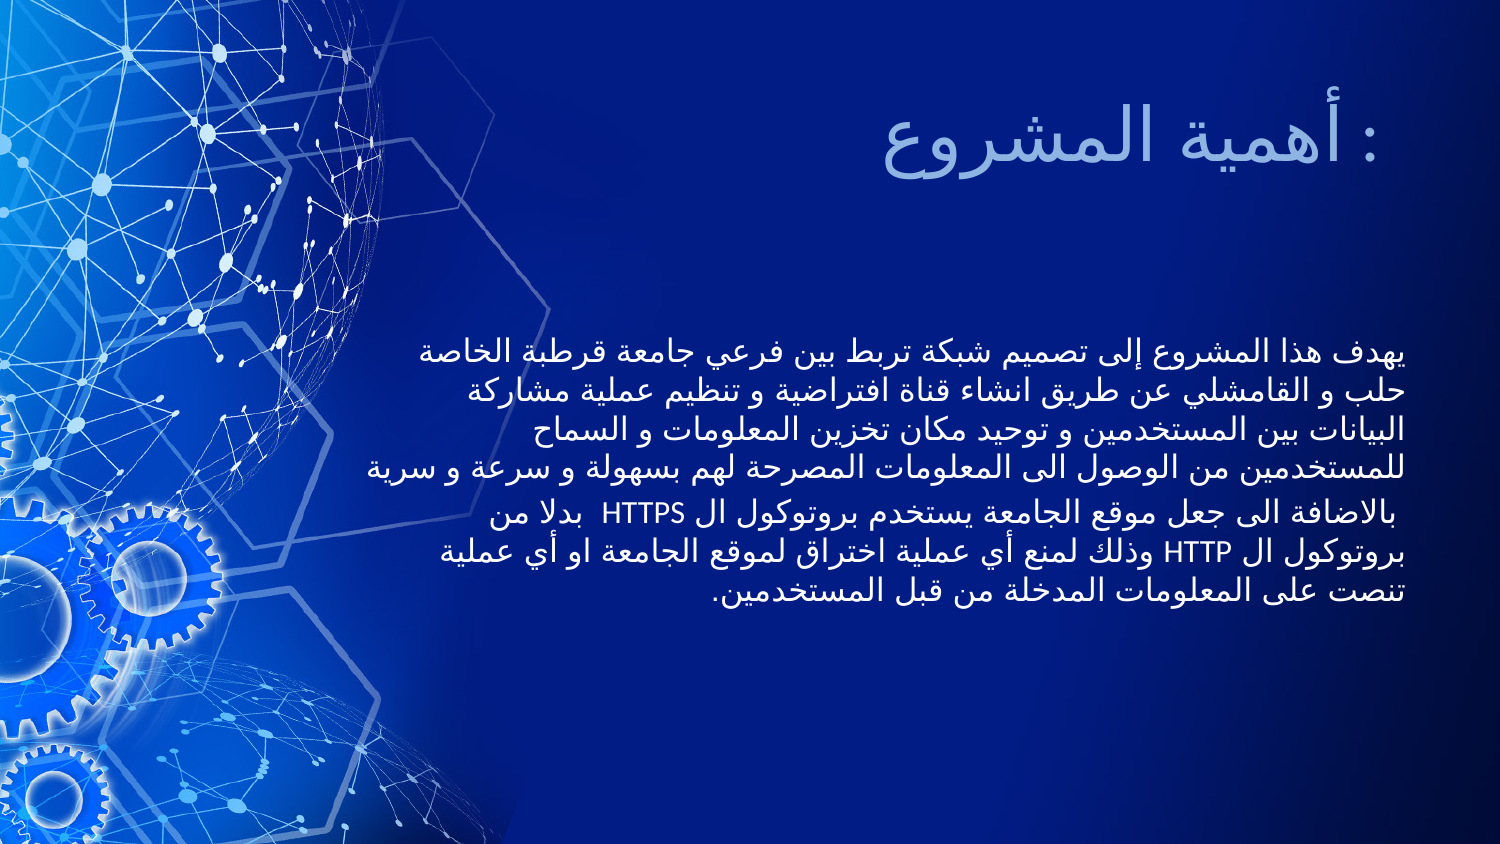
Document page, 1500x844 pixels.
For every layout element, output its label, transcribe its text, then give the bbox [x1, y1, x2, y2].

picture [0, 0, 1500, 844]
title أهمية المشروع : [354, 71, 1430, 191]
list يهدف هذا المشروع إلى تصميم شبكة تربط بين فرعي جامعة قرطبة الخاصة حلب و القامشلي عن طريق انشاء قناة افتراضية و تنظيم عملية مشاركة البيانات بين المستخدمين و توحيد مكان تخزين المعلومات و السماح للمستخدمين من الوصول الى المعلومات المصرحة لهم بسهولة و سرعة و سرية بالاضافة الى جعل موقع الجامعة يستخدم بروتوكول ال HTTPS بدلا من بروتوكول ال HTTP وذلك لمنع أي عملية اختراق لموقع الجامعة او أي عملية تنصت على المعلومات المدخلة من قبل المستخدمين. [350, 323, 1422, 656]
